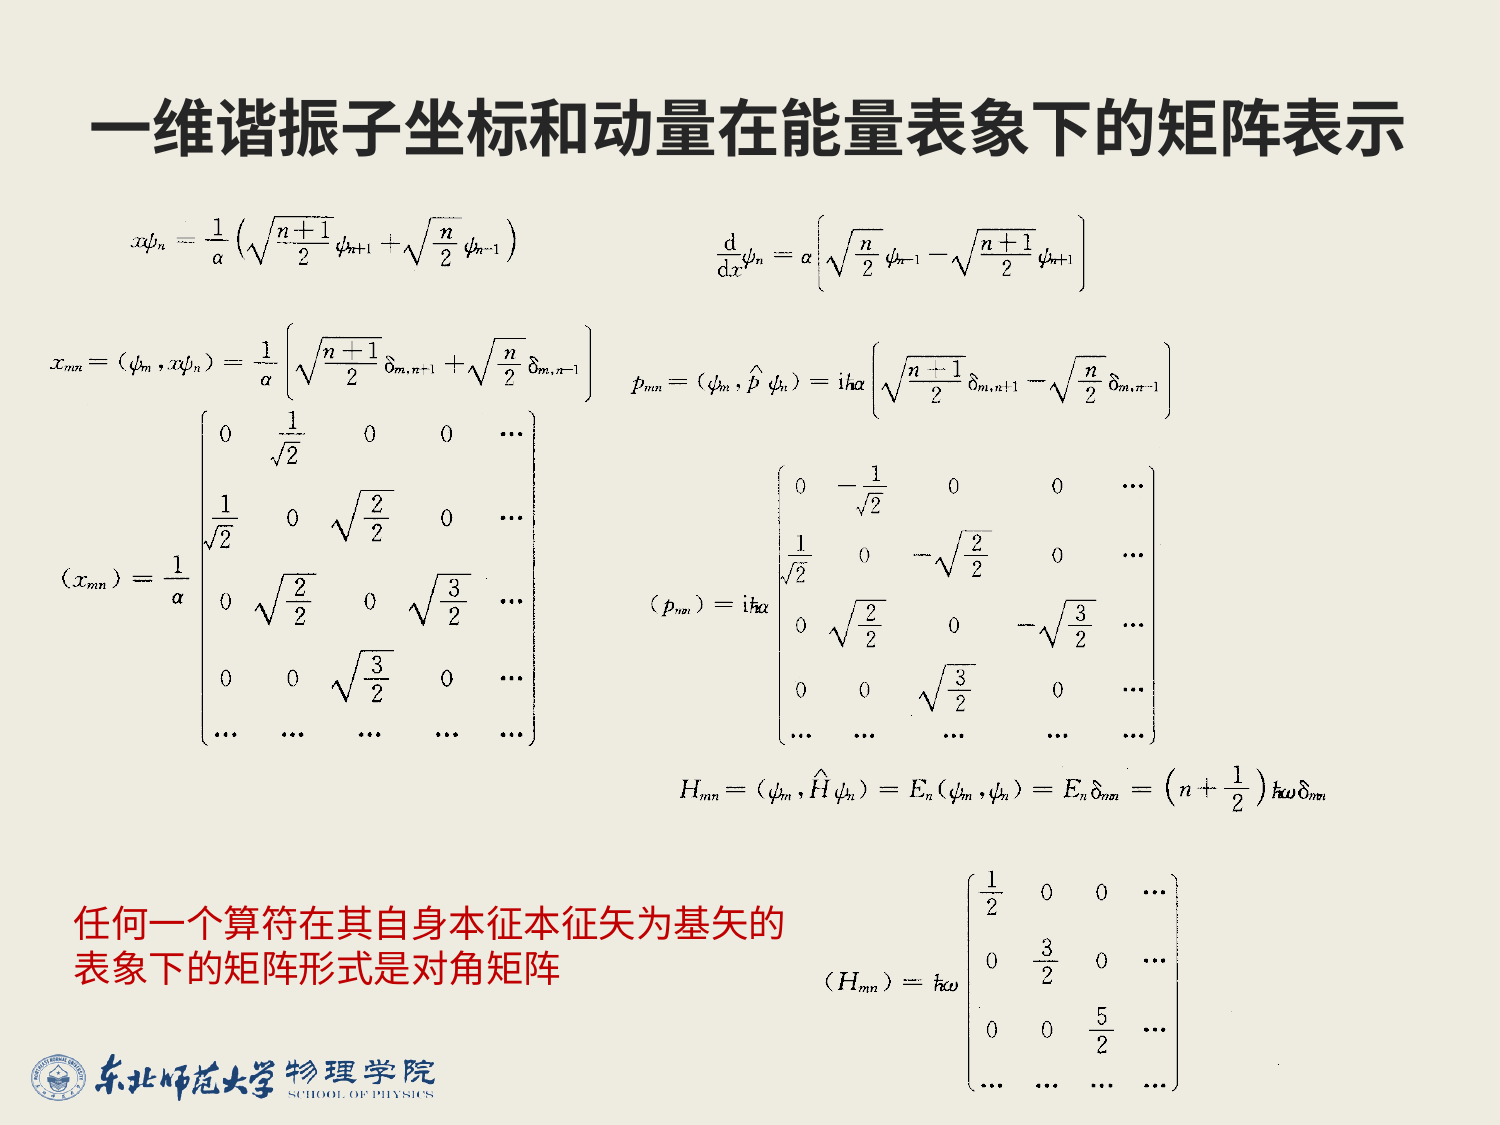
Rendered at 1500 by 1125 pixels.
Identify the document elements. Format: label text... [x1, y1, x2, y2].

picture [28, 207, 1337, 1104]
title 一维谐振子坐标和动量在能量表象下的矩阵表示 [75, 45, 1425, 209]
picture [20, 1054, 440, 1101]
text_box 任何一个算符在其自身本征本征矢为基矢的表象下的矩阵形式是对角矩阵 [59, 892, 670, 997]
